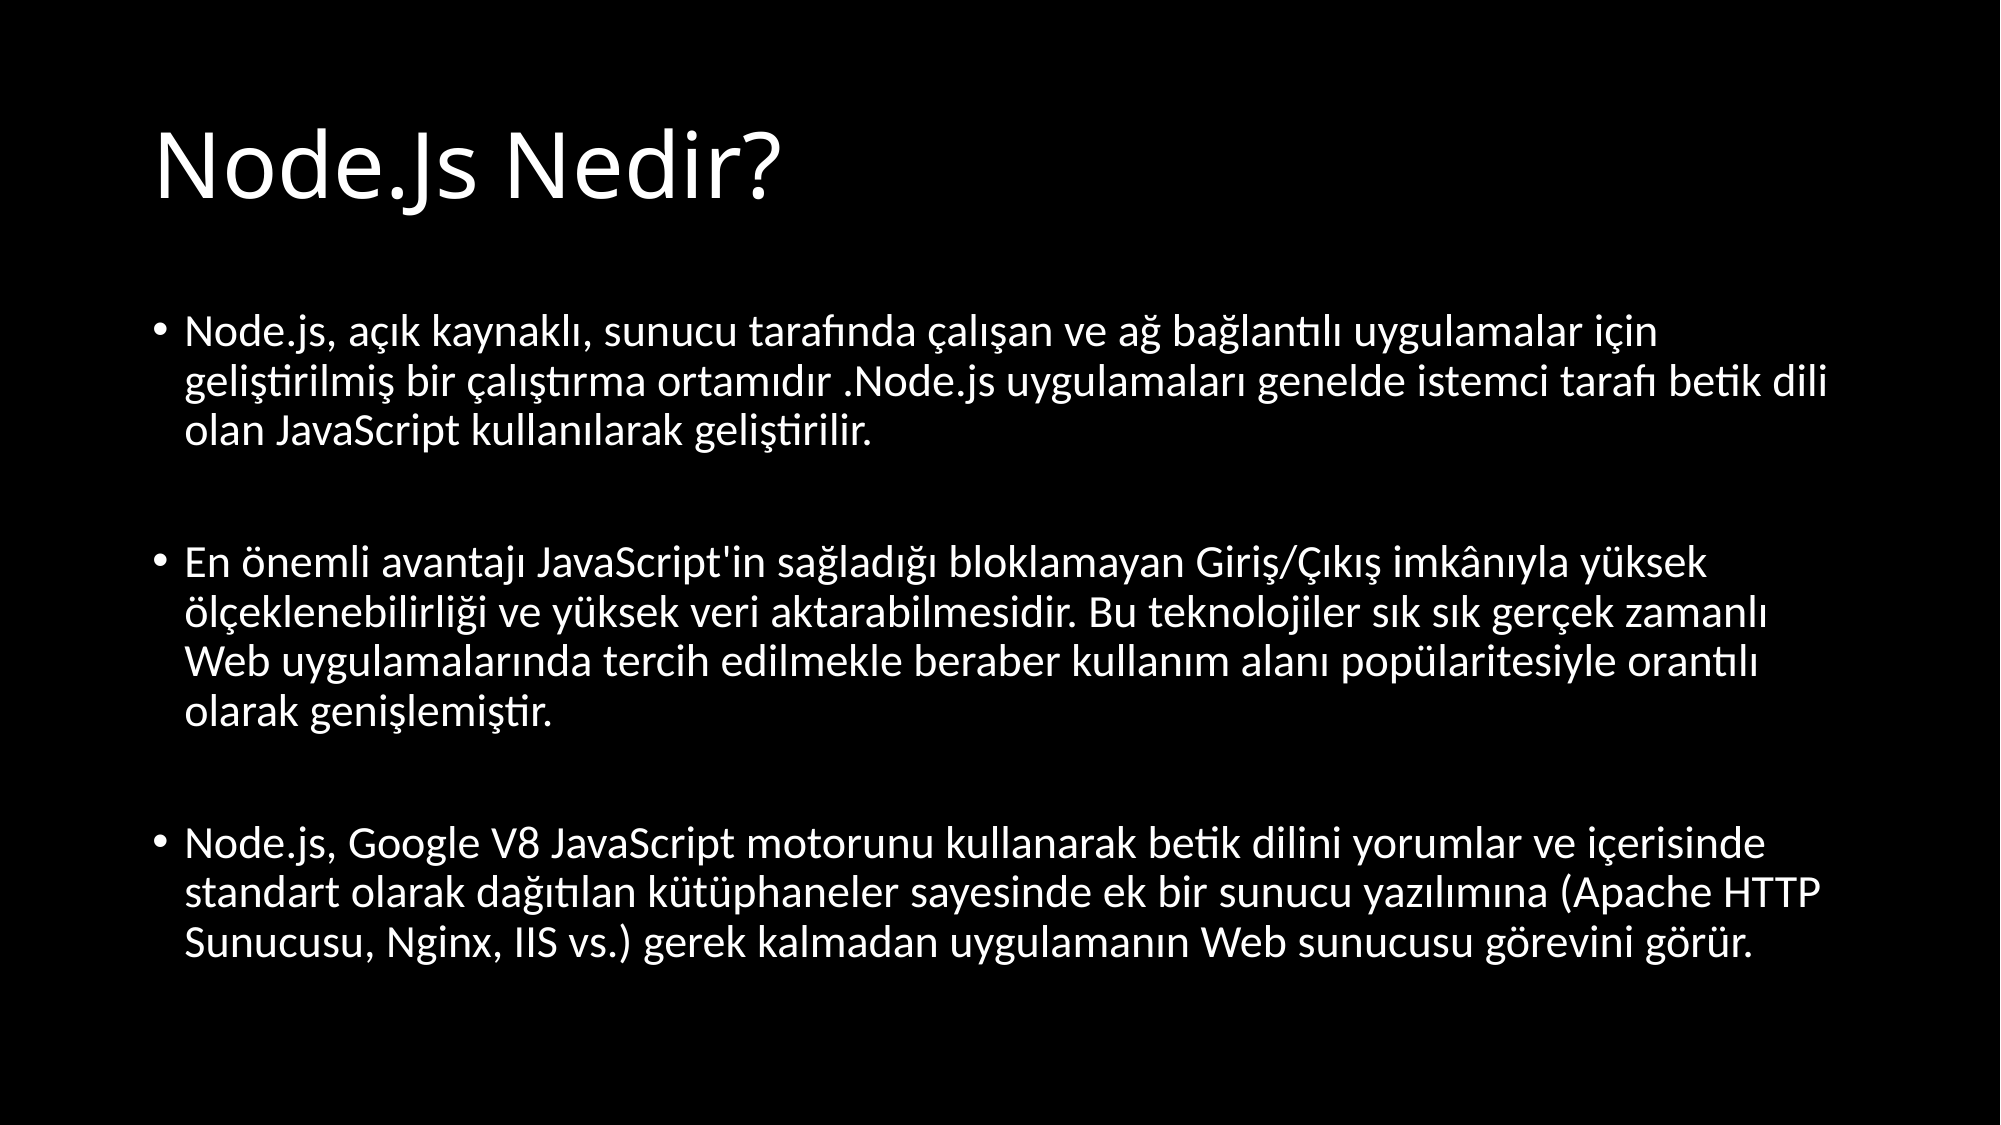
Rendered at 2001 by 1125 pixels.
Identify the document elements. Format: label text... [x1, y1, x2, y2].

title Node.Js Nedir? [137, 59, 1863, 278]
list Node.js, açık kaynaklı, sunucu tarafında çalışan ve ağ bağlantılı uygulamalar için geliştirilmiş bir çalıştırma ortamıdır .Node.js uygulamaları genelde istemci tarafı betik dili olan JavaScript kullanılarak geliştirilir. En önemli avantajı JavaScript'in sağladığı bloklamayan Giriş/Çıkış imkânıyla yüksek ölçeklenebilirliği ve yüksek veri aktarabilmesidir. Bu teknolojiler sık sık gerçek zamanlı Web uygulamalarında tercih edilmekle beraber kullanım alanı popülaritesiyle orantılı olarak genişlemiştir. Node.js, Google V8 JavaScript motorunu kullanarak betik dilini yorumlar ve içerisinde standart olarak dağıtılan kütüphaneler sayesinde ek bir sunucu yazılımına (Apache HTTP Sunucusu, Nginx, IIS vs.) gerek kalmadan uygulamanın Web sunucusu görevini görür. [137, 299, 1863, 1014]
